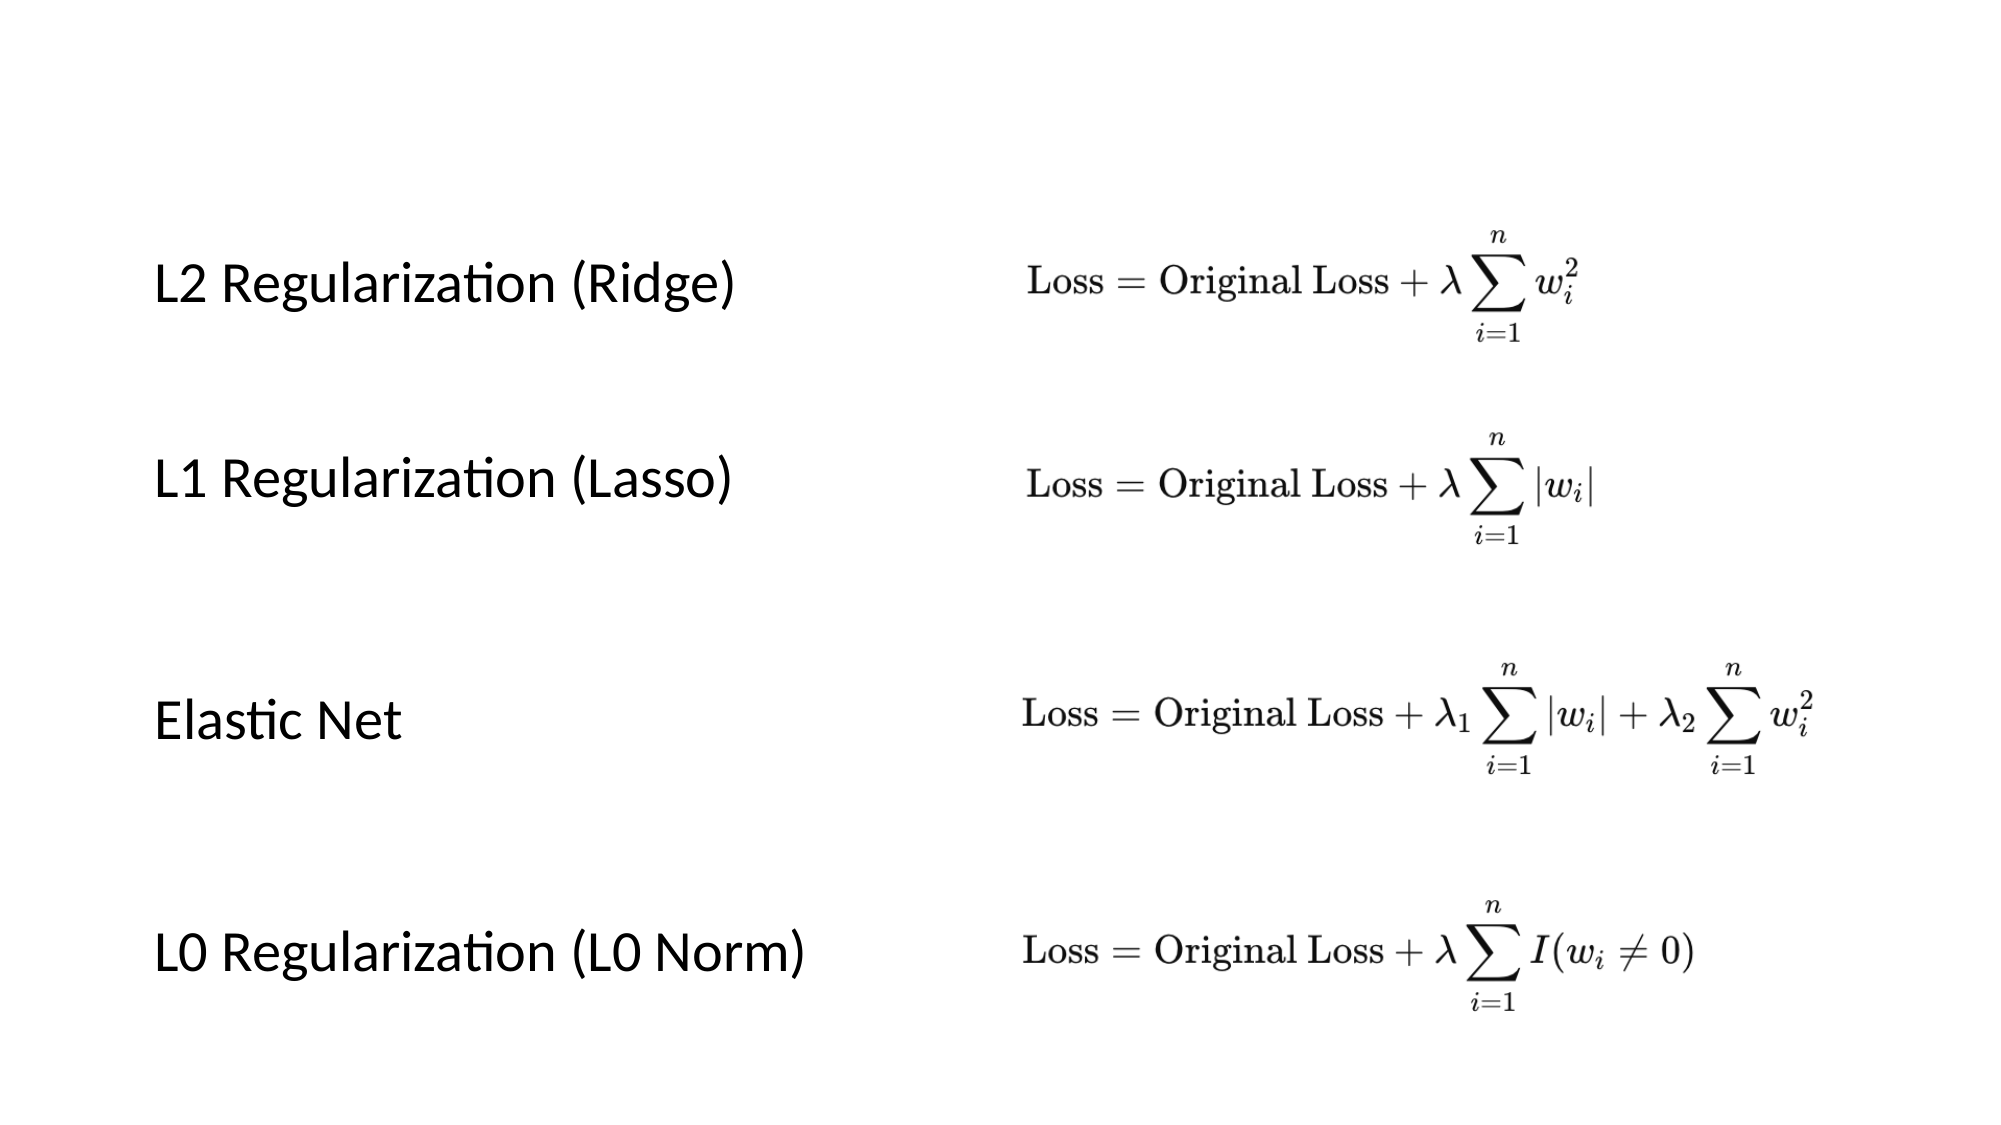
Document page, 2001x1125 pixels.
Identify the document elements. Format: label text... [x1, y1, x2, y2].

picture [999, 226, 1663, 367]
text_box L1 Regularization (Lasso) [139, 432, 990, 517]
text_box Elastic Net [139, 673, 999, 759]
picture [999, 645, 1853, 794]
picture [990, 896, 1760, 1036]
picture [990, 423, 1672, 562]
text_box L2 Regularization (Ridge) [139, 237, 999, 322]
text_box L0 Regularization (L0 Norm) [139, 905, 990, 991]
